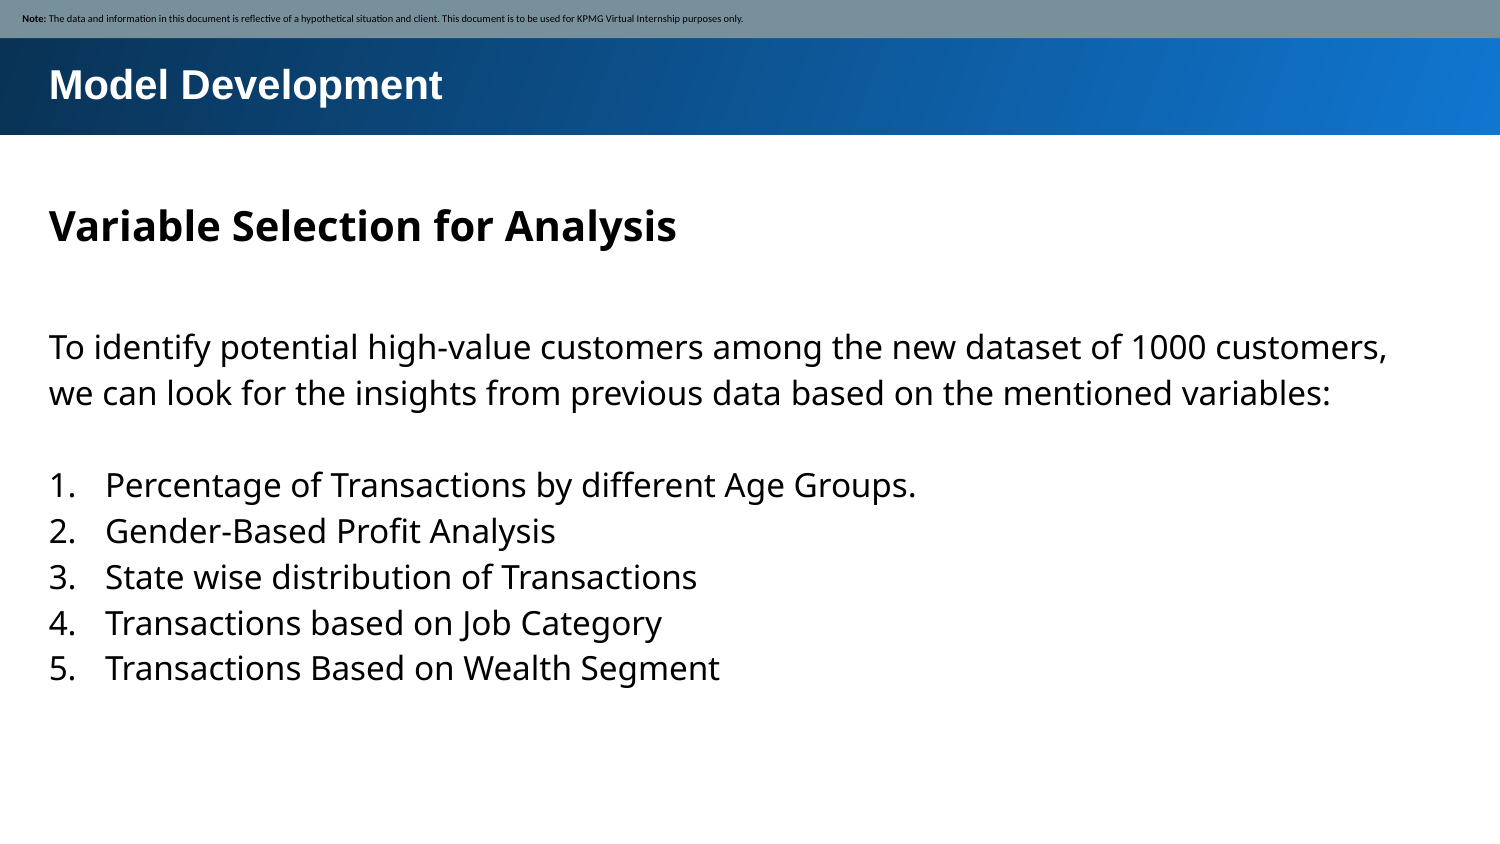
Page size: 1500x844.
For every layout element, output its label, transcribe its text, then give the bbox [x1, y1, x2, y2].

text_box Variable Selection for Analysis [33, 177, 1439, 266]
text_box Note: The data and information in this document is reflective of a hypothetical situation and client. This document is to be used for KPMG Virtual Internship purposes only. [0, 0, 1500, 39]
text_box Model Development [33, 43, 1439, 124]
text_box [0, 39, 1500, 135]
text_box To identify potential high-value customers among the new dataset of 1000 customers, we can look for the insights from previous data based on the mentioned variables: Percentage of Transactions by different Age Groups. Gender-Based Profit Analysis State wise distribution of Transactions Transactions based on Job Category Transactions Based on Wealth Segment [33, 305, 1439, 703]
